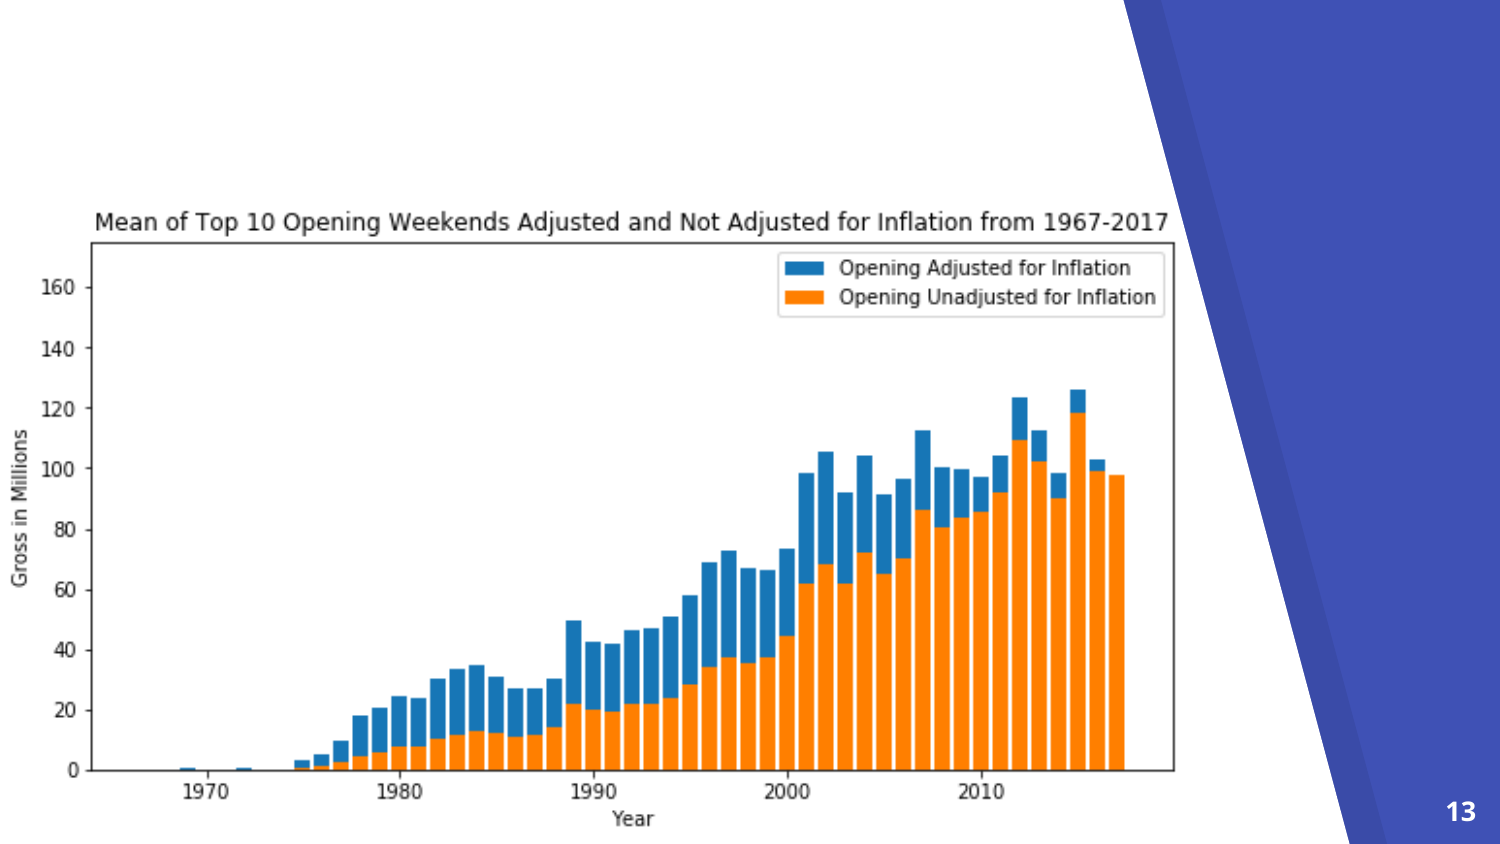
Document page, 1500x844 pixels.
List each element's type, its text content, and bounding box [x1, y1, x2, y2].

picture [0, 198, 1187, 844]
slide_number 13 [1401, 779, 1492, 844]
